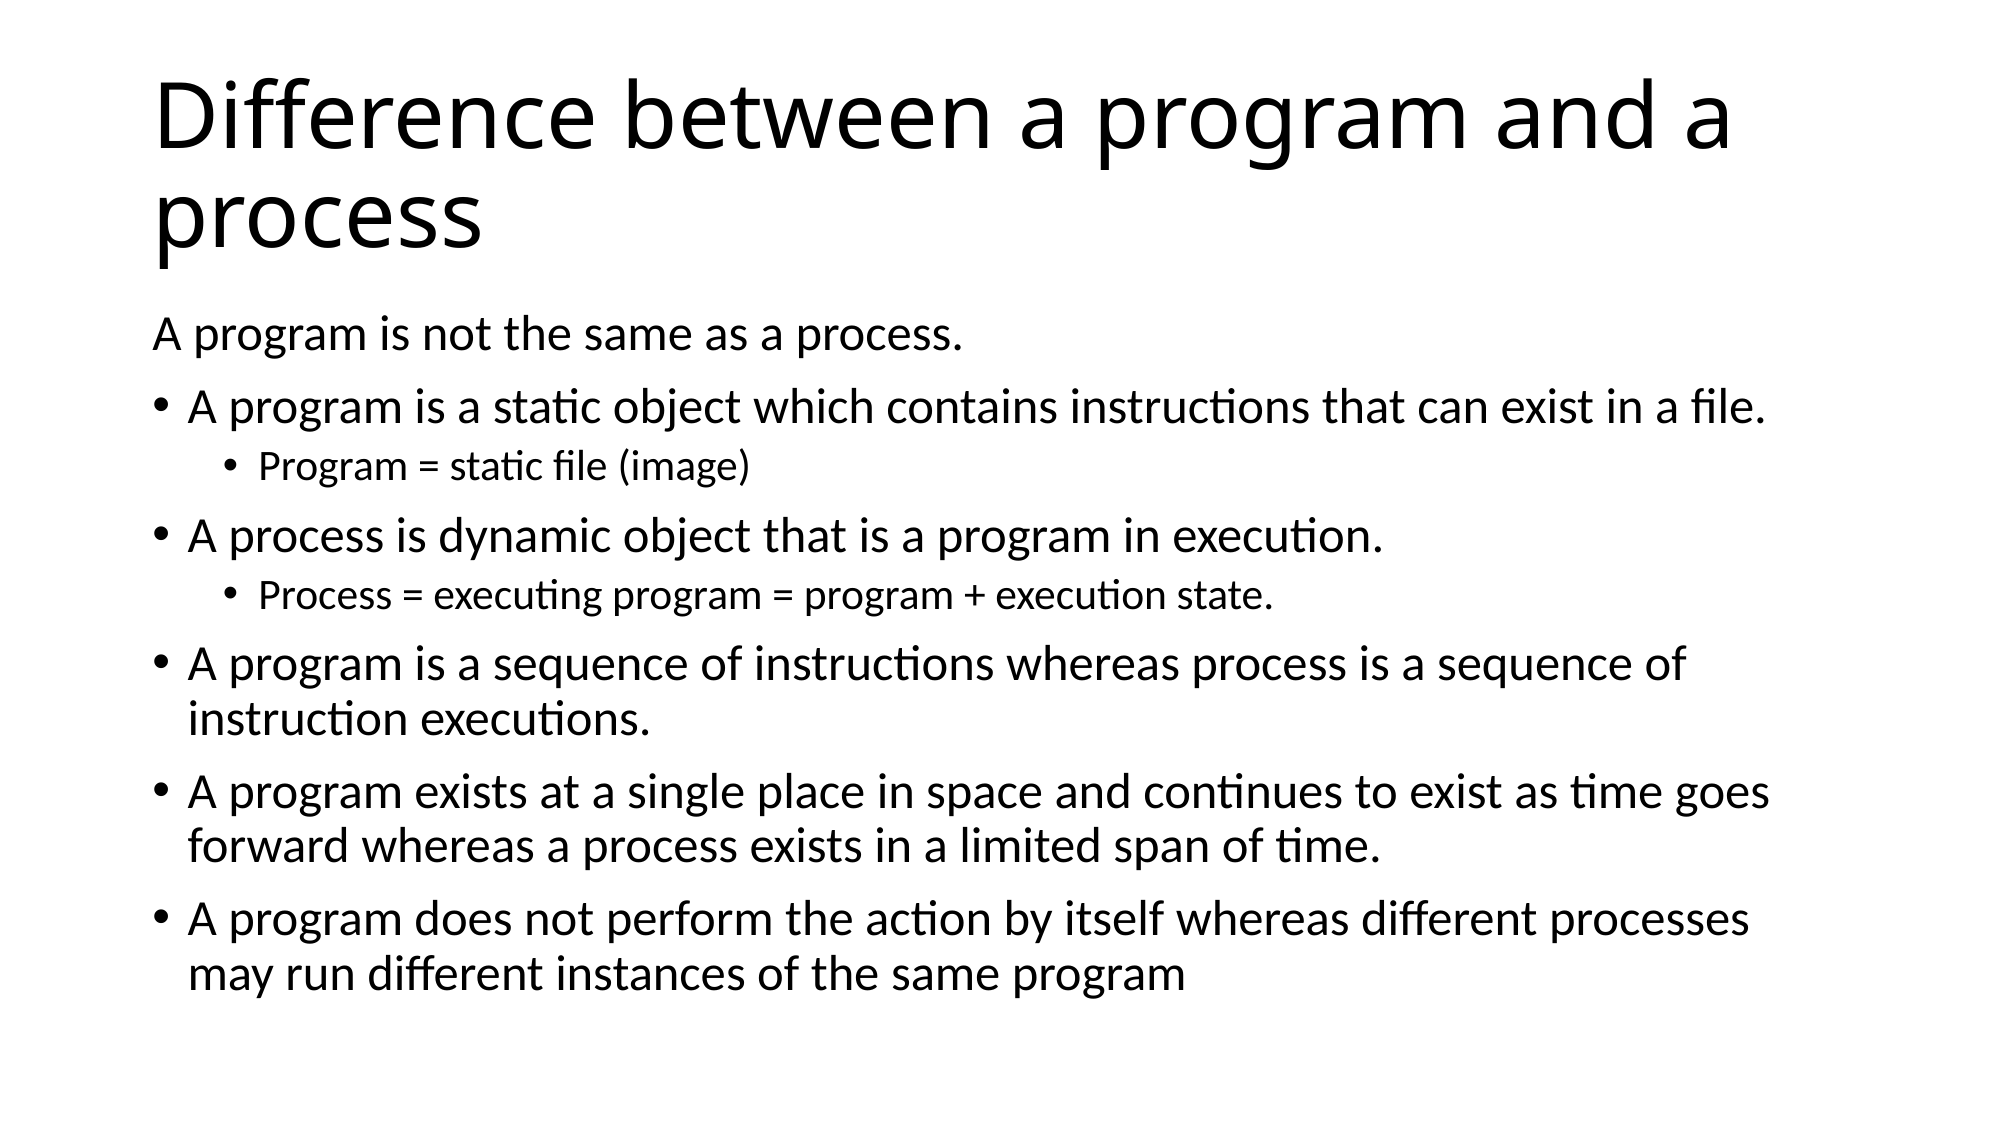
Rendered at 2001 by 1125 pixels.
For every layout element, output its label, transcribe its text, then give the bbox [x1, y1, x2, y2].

list A program is not the same as a process. A program is a static object which contains instructions that can exist in a file. Program = static file (image) A process is dynamic object that is a program in execution. Process = executing program = program + execution state. A program is a sequence of instructions whereas process is a sequence of instruction executions. A program exists at a single place in space and continues to exist as time goes forward whereas a process exists in a limited span of time. A program does not perform the action by itself whereas different processes may run different instances of the same program [137, 299, 1863, 1014]
title Difference between a program and a process [137, 59, 1863, 278]
